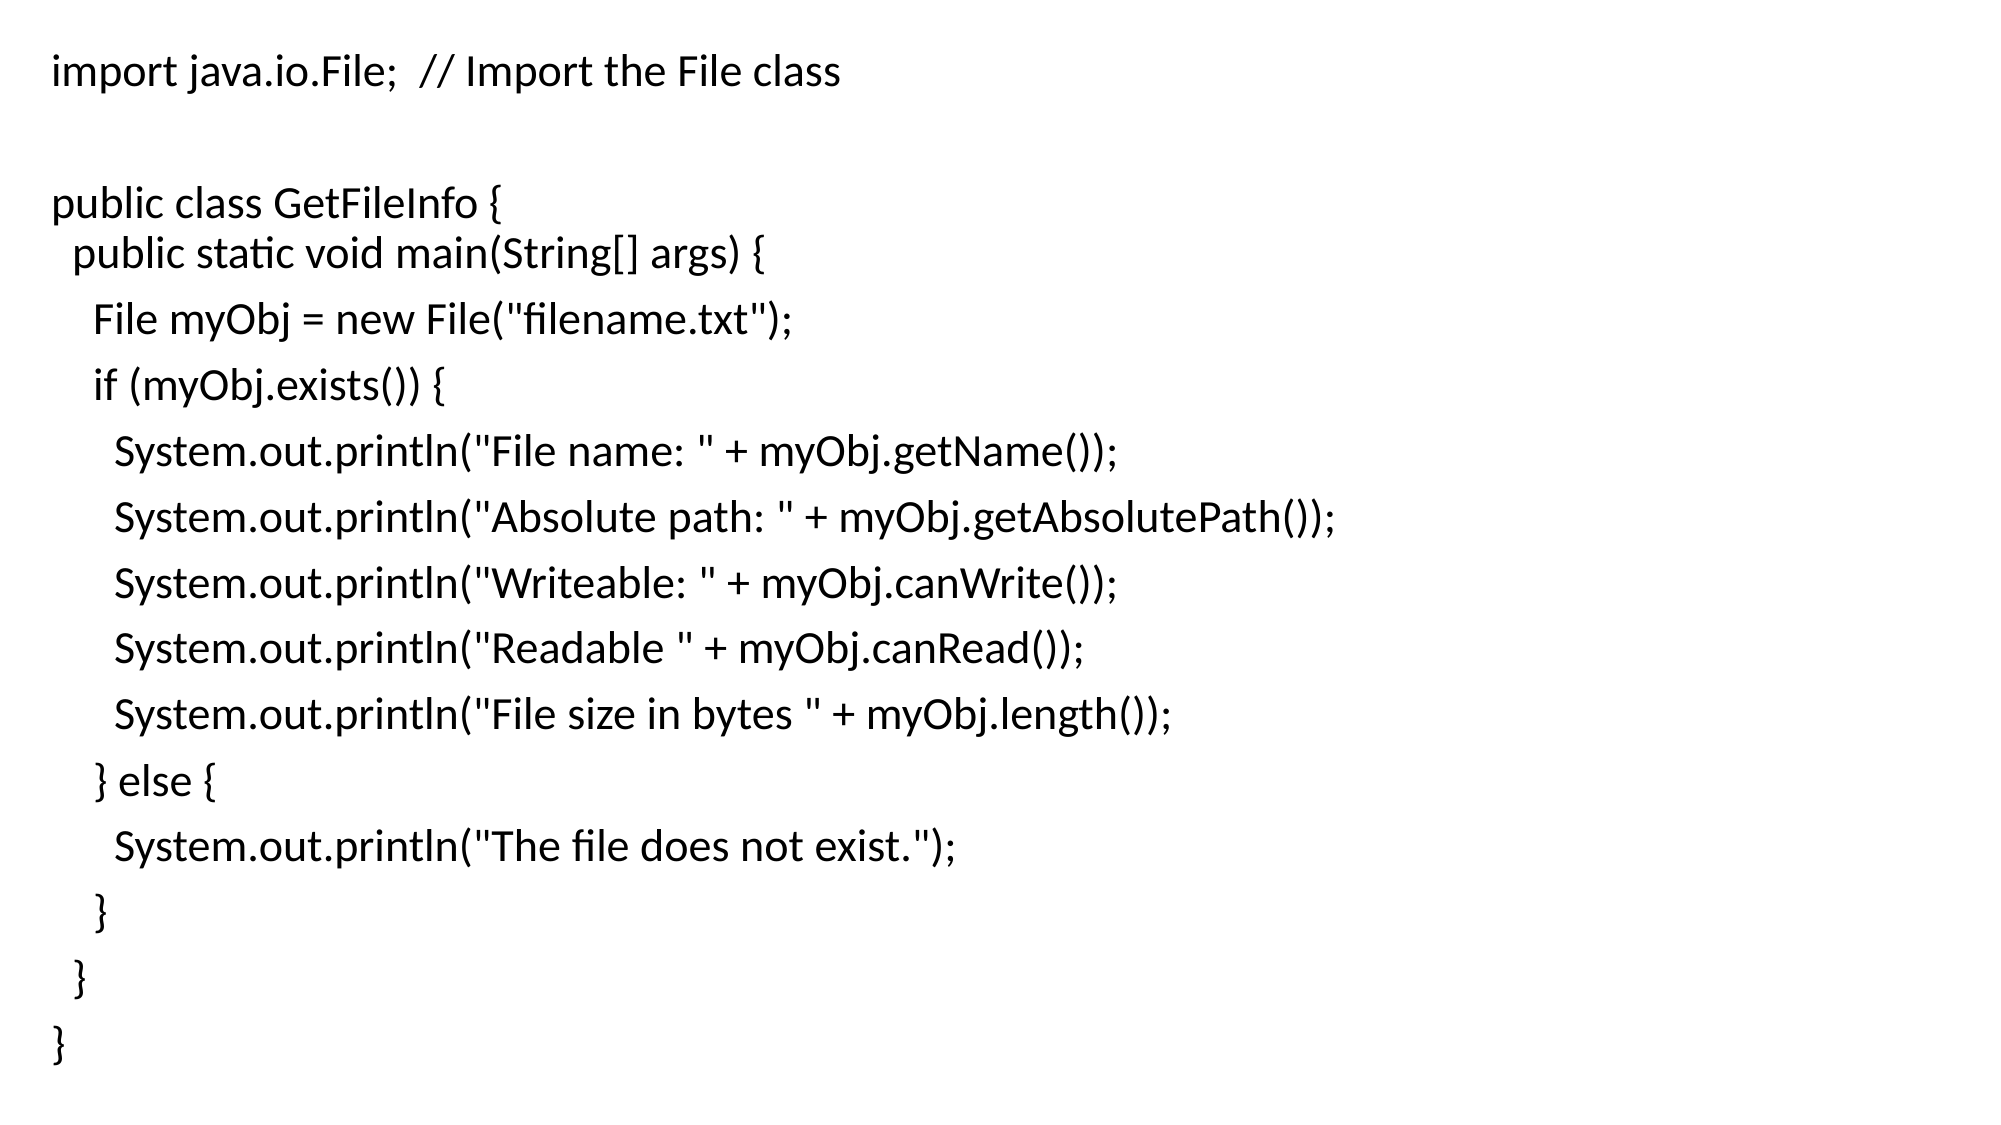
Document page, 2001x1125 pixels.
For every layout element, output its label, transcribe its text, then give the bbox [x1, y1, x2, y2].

list import java.io.File; // Import the File class public class GetFileInfo { public static void main(String[] args) { File myObj = new File("filename.txt"); if (myObj.exists()) { System.out.println("File name: " + myObj.getName()); System.out.println("Absolute path: " + myObj.getAbsolutePath()); System.out.println("Writeable: " + myObj.canWrite()); System.out.println("Readable " + myObj.canRead()); System.out.println("File size in bytes " + myObj.length()); } else { System.out.println("The file does not exist."); } } } [36, 39, 1938, 1088]
